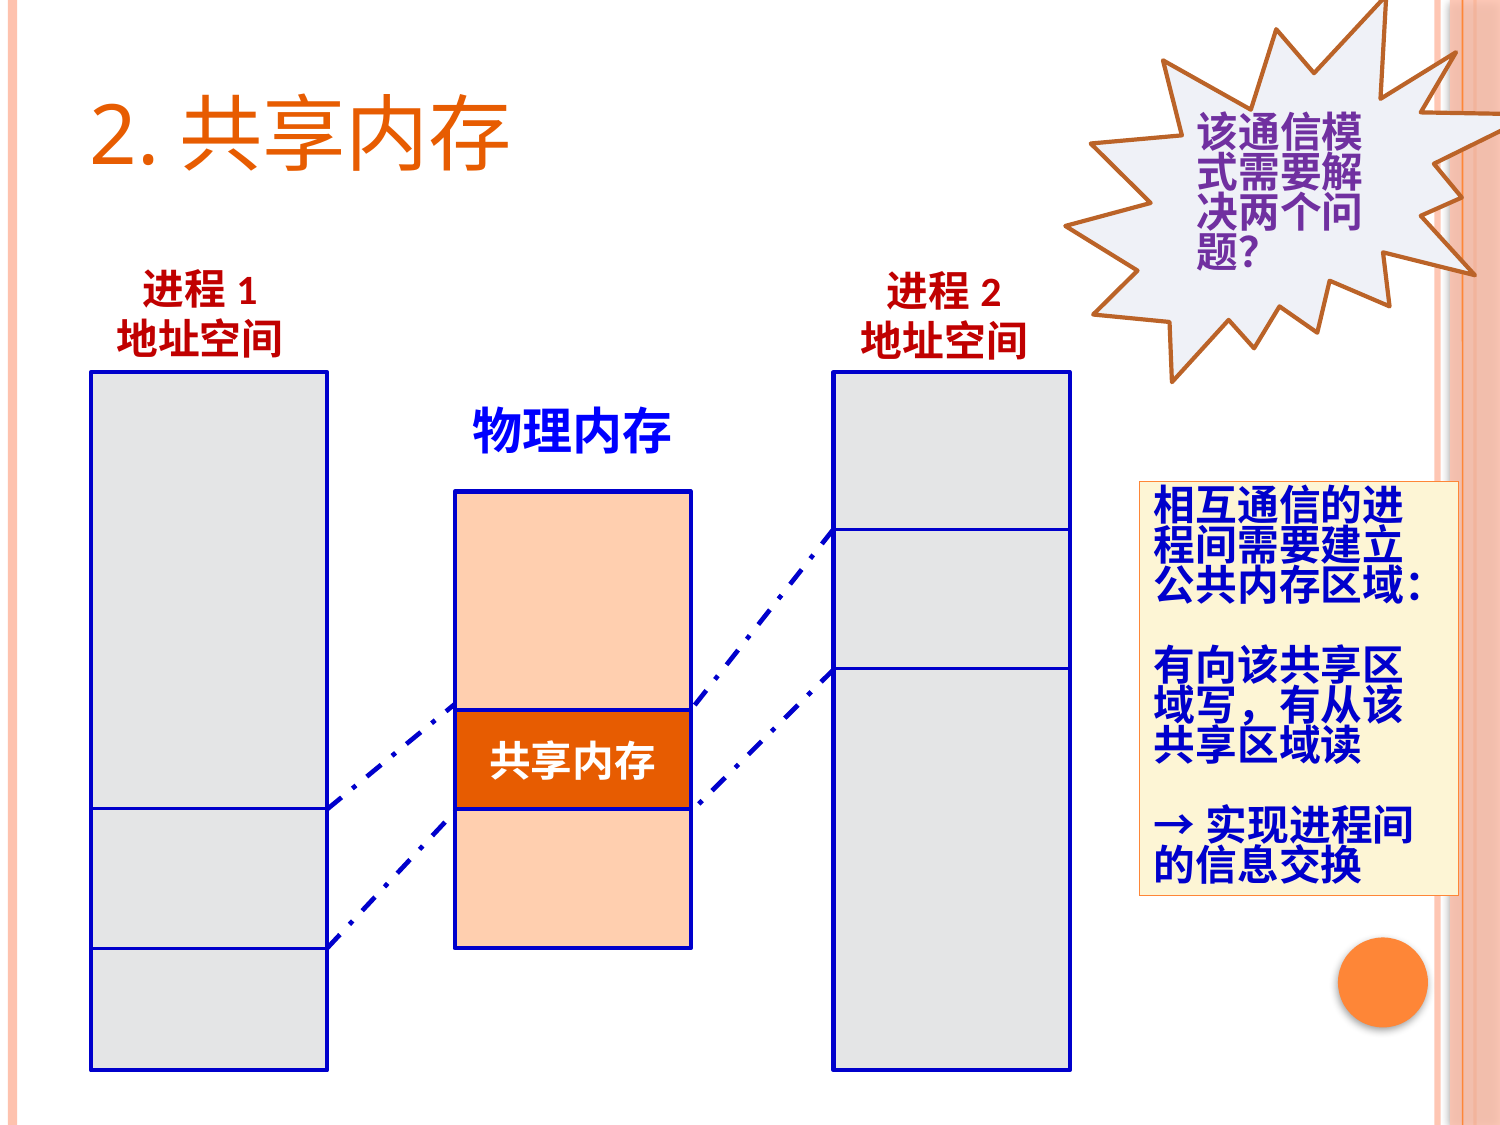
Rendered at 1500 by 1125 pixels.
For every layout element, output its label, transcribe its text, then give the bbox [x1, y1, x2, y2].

title 2.共享内存 [75, 45, 1268, 189]
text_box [690, 528, 834, 666]
text_box 进程2 地址空间 [845, 257, 1043, 369]
text_box 该通信模式需要解决两个问题？ [1063, 0, 1500, 385]
text_box 相互通信的进程间需要建立公共内存区域： 有向该共享区域写，有从该共享区域读 →实现进程间的信息交换 [1139, 481, 1459, 896]
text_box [454, 491, 692, 949]
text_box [832, 371, 1071, 1071]
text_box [90, 371, 328, 1071]
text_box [326, 703, 456, 810]
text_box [326, 811, 456, 949]
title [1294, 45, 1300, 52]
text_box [690, 668, 835, 813]
text_box 进程1 地址空间 [101, 255, 299, 369]
text_box 物理内存 [457, 392, 688, 467]
